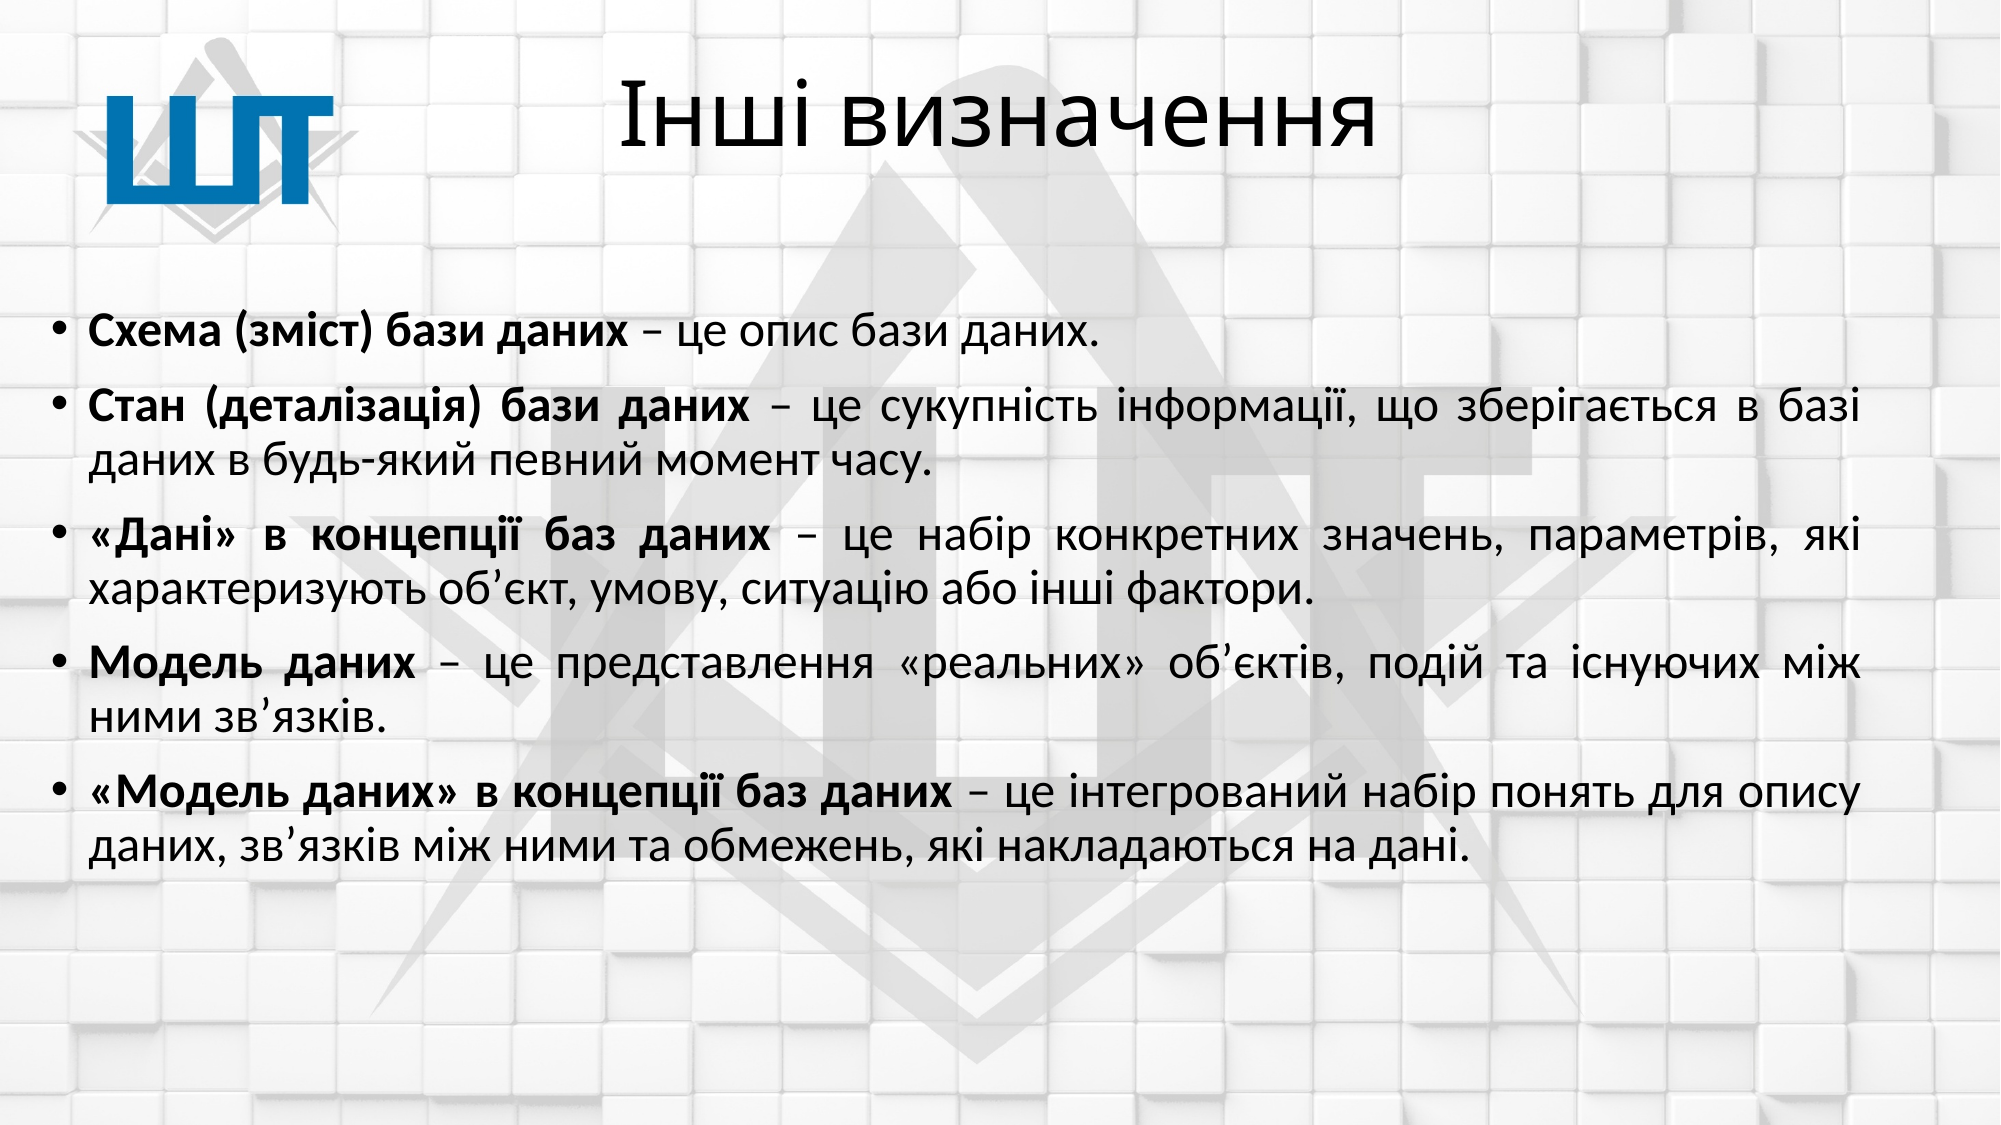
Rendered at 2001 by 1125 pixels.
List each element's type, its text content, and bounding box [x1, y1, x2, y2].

title Інші визначення [137, 59, 1863, 278]
list Схема (зміст) бази даних – це опис бази даних. Стан (деталізація) бази даних – це сукупність інформації, що зберігається в базі даних в будь-який певний момент часу. «Дані» в концепції баз даних – це набір конкретних значень, параметрів, які характеризують об’єкт, умову, ситуацію або інші фактори. Модель даних – це представлення «реальних» об’єктів, подій та існуючих між ними зв’язків. «Модель даних» в концепції баз даних – це інтегрований набір понять для опису даних, зв’язків між ними та обмежень, які накладаються на дані. [36, 295, 1877, 931]
picture [0, 0, 2000, 1125]
